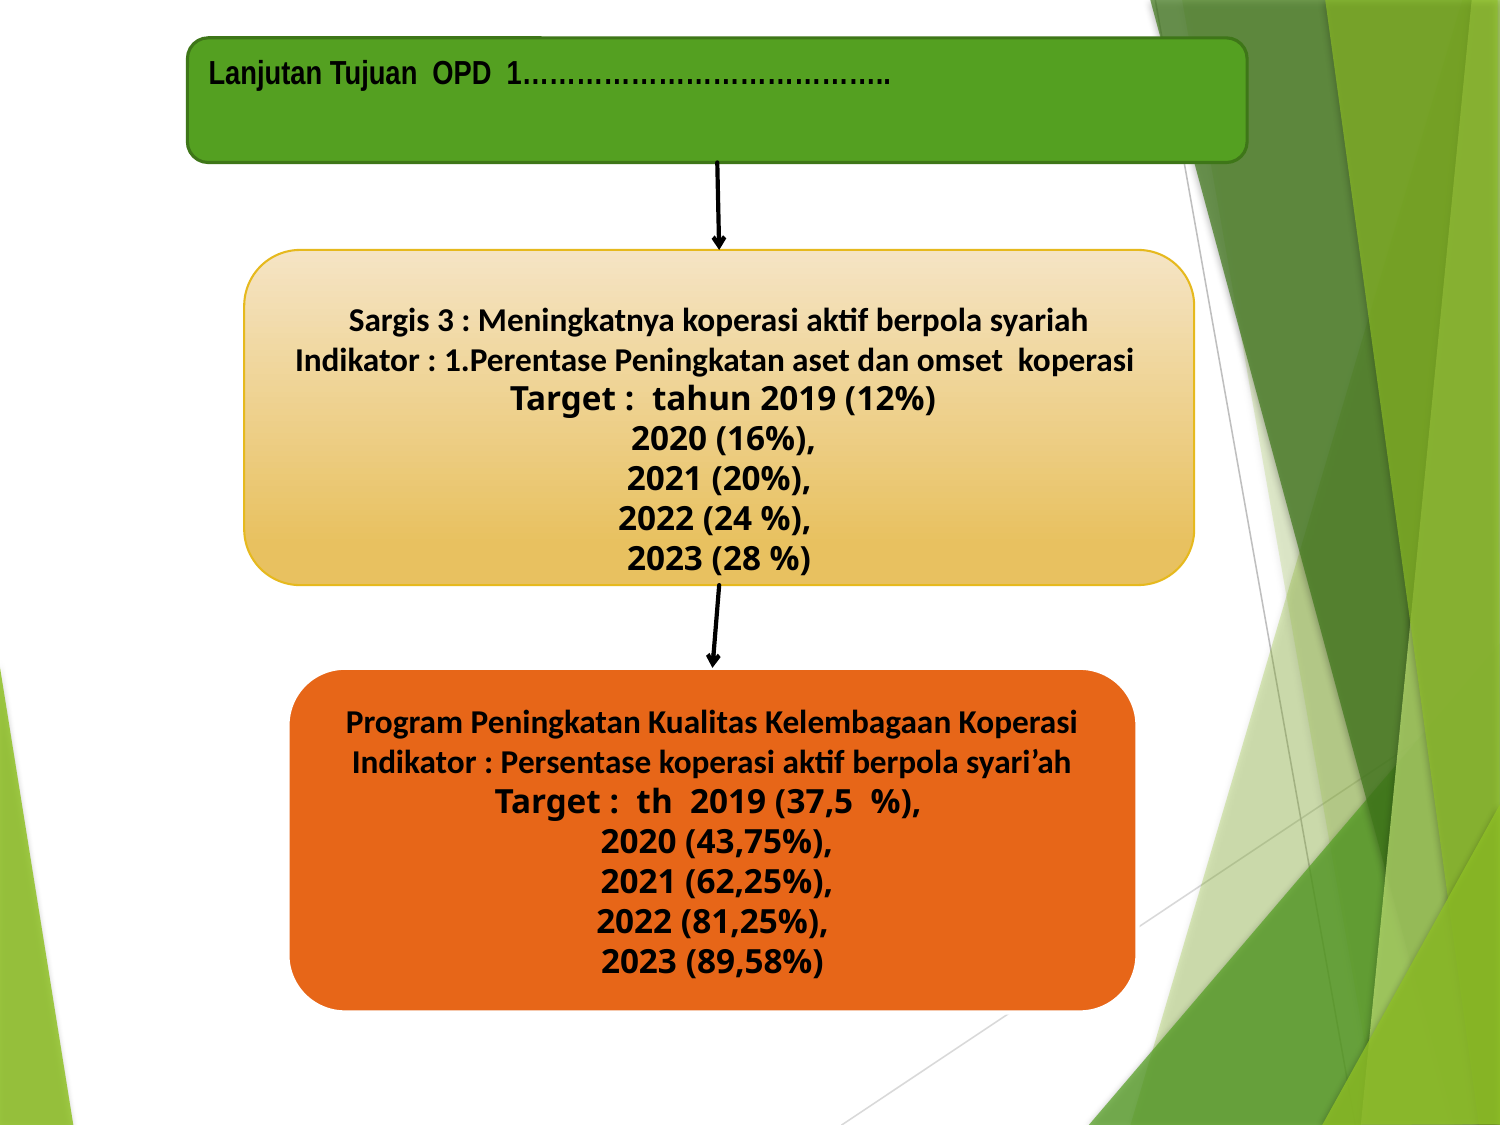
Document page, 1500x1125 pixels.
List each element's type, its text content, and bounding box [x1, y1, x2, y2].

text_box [673, 622, 758, 631]
text_box Sargis 3 : Meningkatnya koperasi aktif berpola syariah Indikator : 1.Perentase Peningkatan aset dan omset koperasi Target : tahun 2019 (12%) 2020 (16%), 2021 (20%), 2022 (24 %), 2023 (28 %) [243, 248, 1196, 587]
text_box Program Peningkatan Kualitas Kelembagaan Koperasi Indikator : Persentase koperasi aktif berpola syari’ah Target : th 2019 (37,5 %), 2020 (43,75%), 2021 (62,25%), 2022 (81,25%), 2023 (89,58%) [285, 665, 1140, 1015]
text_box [673, 204, 763, 208]
text_box Lanjutan Tujuan OPD 1………………………………….. [185, 36, 1249, 165]
